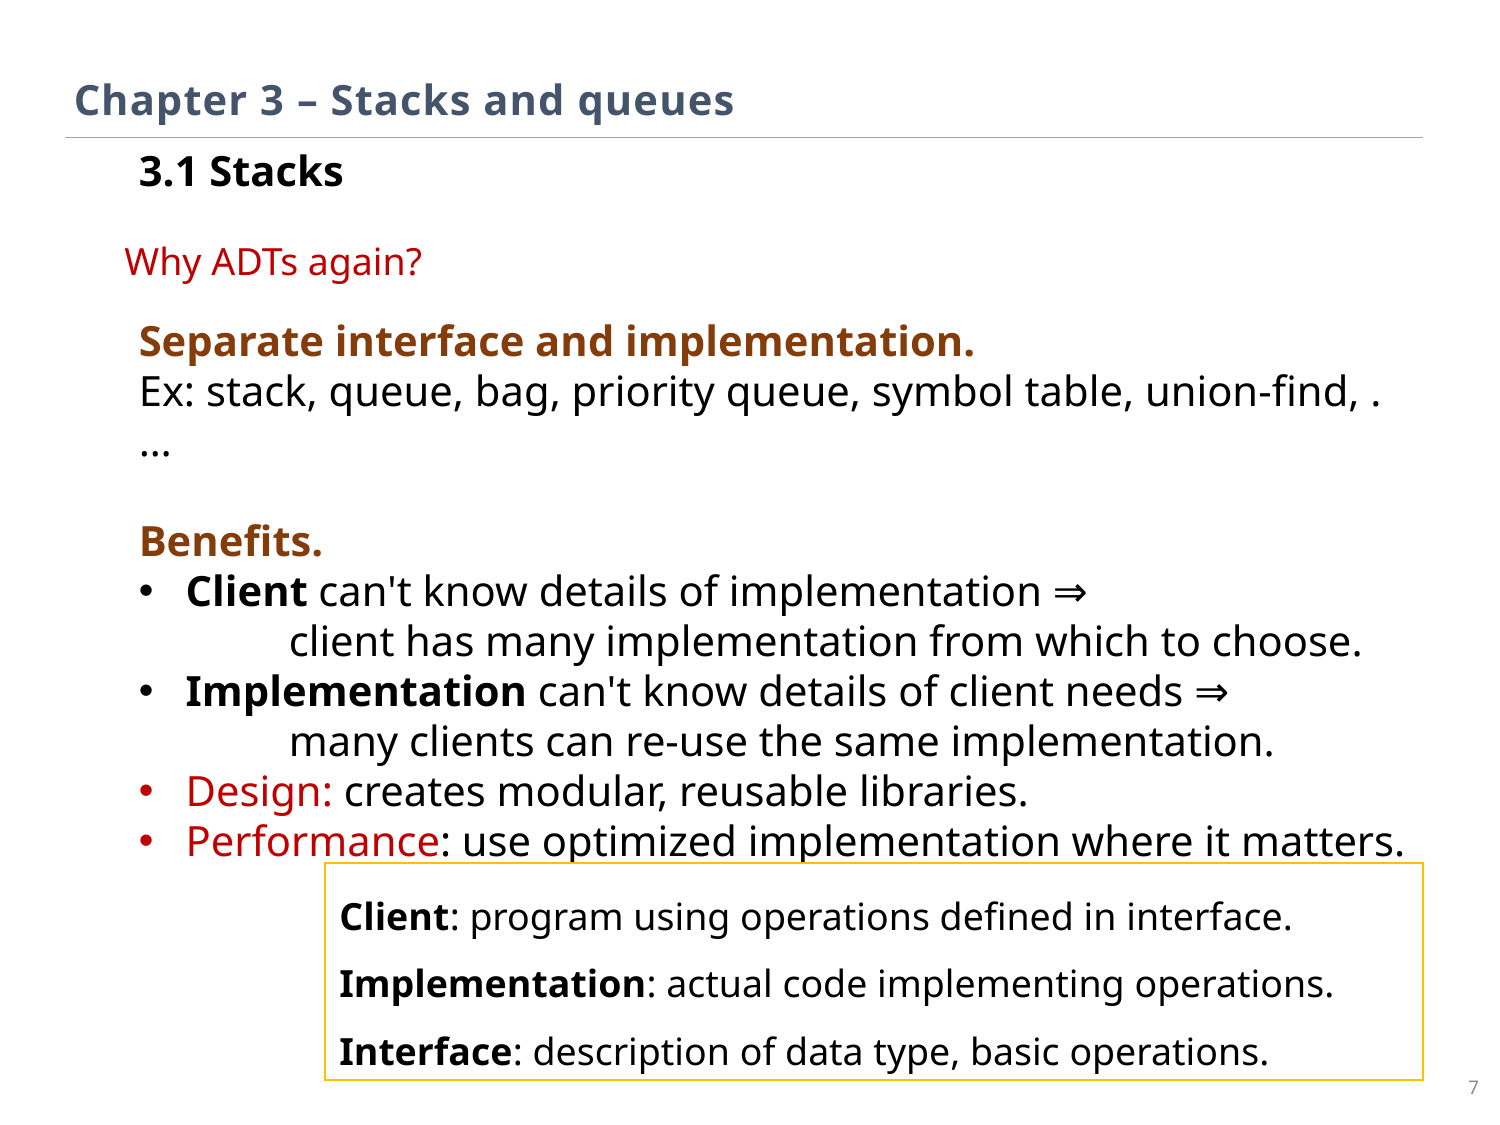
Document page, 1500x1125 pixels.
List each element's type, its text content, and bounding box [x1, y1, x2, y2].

text_box Why ADTs again? [109, 230, 438, 290]
text_box 3.1 Stacks [123, 166, 1412, 202]
slide_number 7 [1362, 1058, 1495, 1119]
text_box Chapter 3 – Stacks and queues [59, 66, 1495, 166]
text_box Separate interface and implementation. Ex: stack, queue, bag, priority queue, symbol table, union-find, .… Benefits. Client can't know details of implementation ⇒ client has many implementation from which to choose. Implementation can't know details of client needs ⇒ many clients can re-use the same implementation. Design: creates modular, reusable libraries. Performance: use optimized implementation where it matters. [123, 307, 1424, 873]
text_box Client: program using operations defined in interface. Implementation: actual code implementing operations. Interface: description of data type, basic operations. [324, 862, 1424, 1081]
